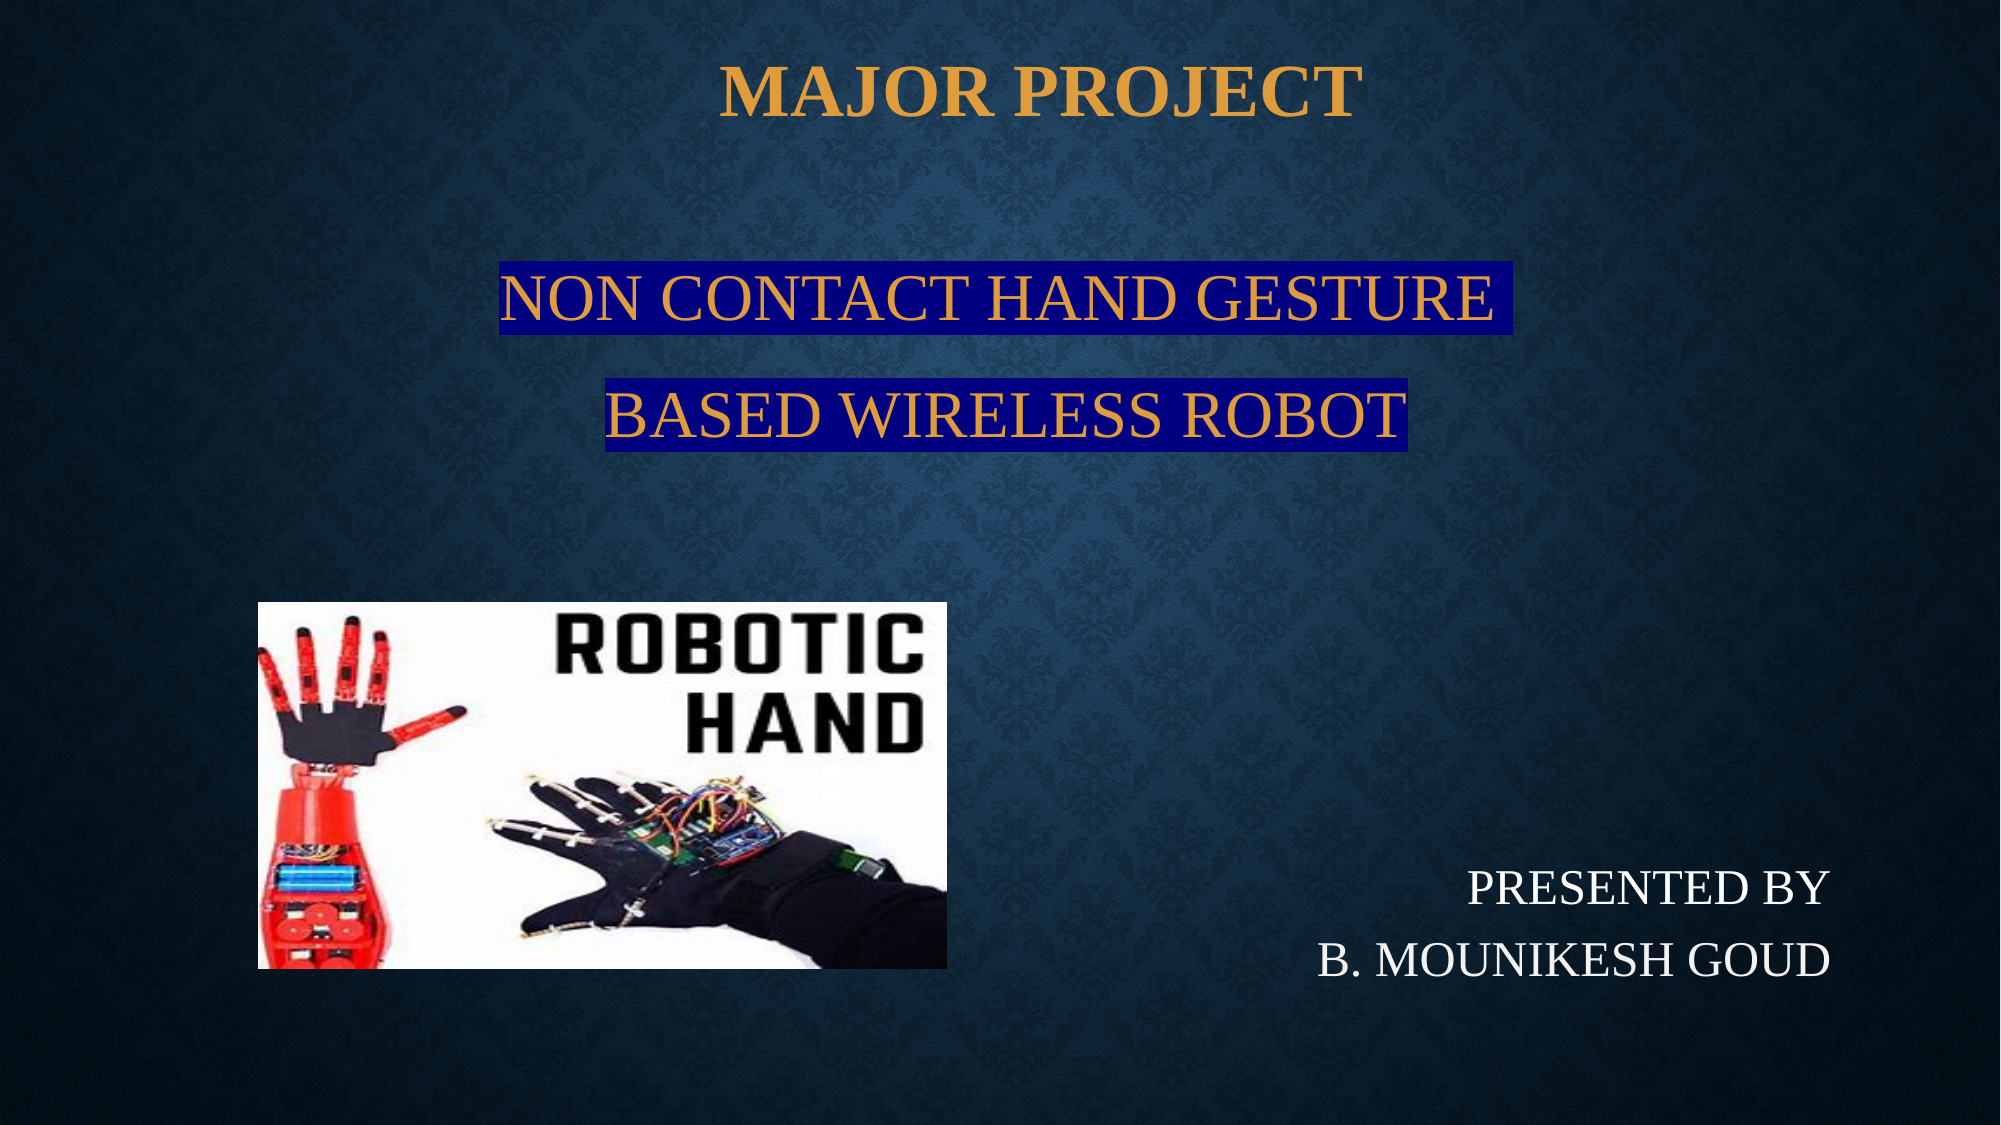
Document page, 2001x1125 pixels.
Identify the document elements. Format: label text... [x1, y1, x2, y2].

title MAJOR PROJECT [345, 40, 1756, 230]
picture [258, 602, 947, 969]
subtitle NON CONTACT HAND GESTURE BASED WIRELESS ROBOT PRESENTED BY B. MOUNIKESH GOUD [101, 230, 1911, 1085]
